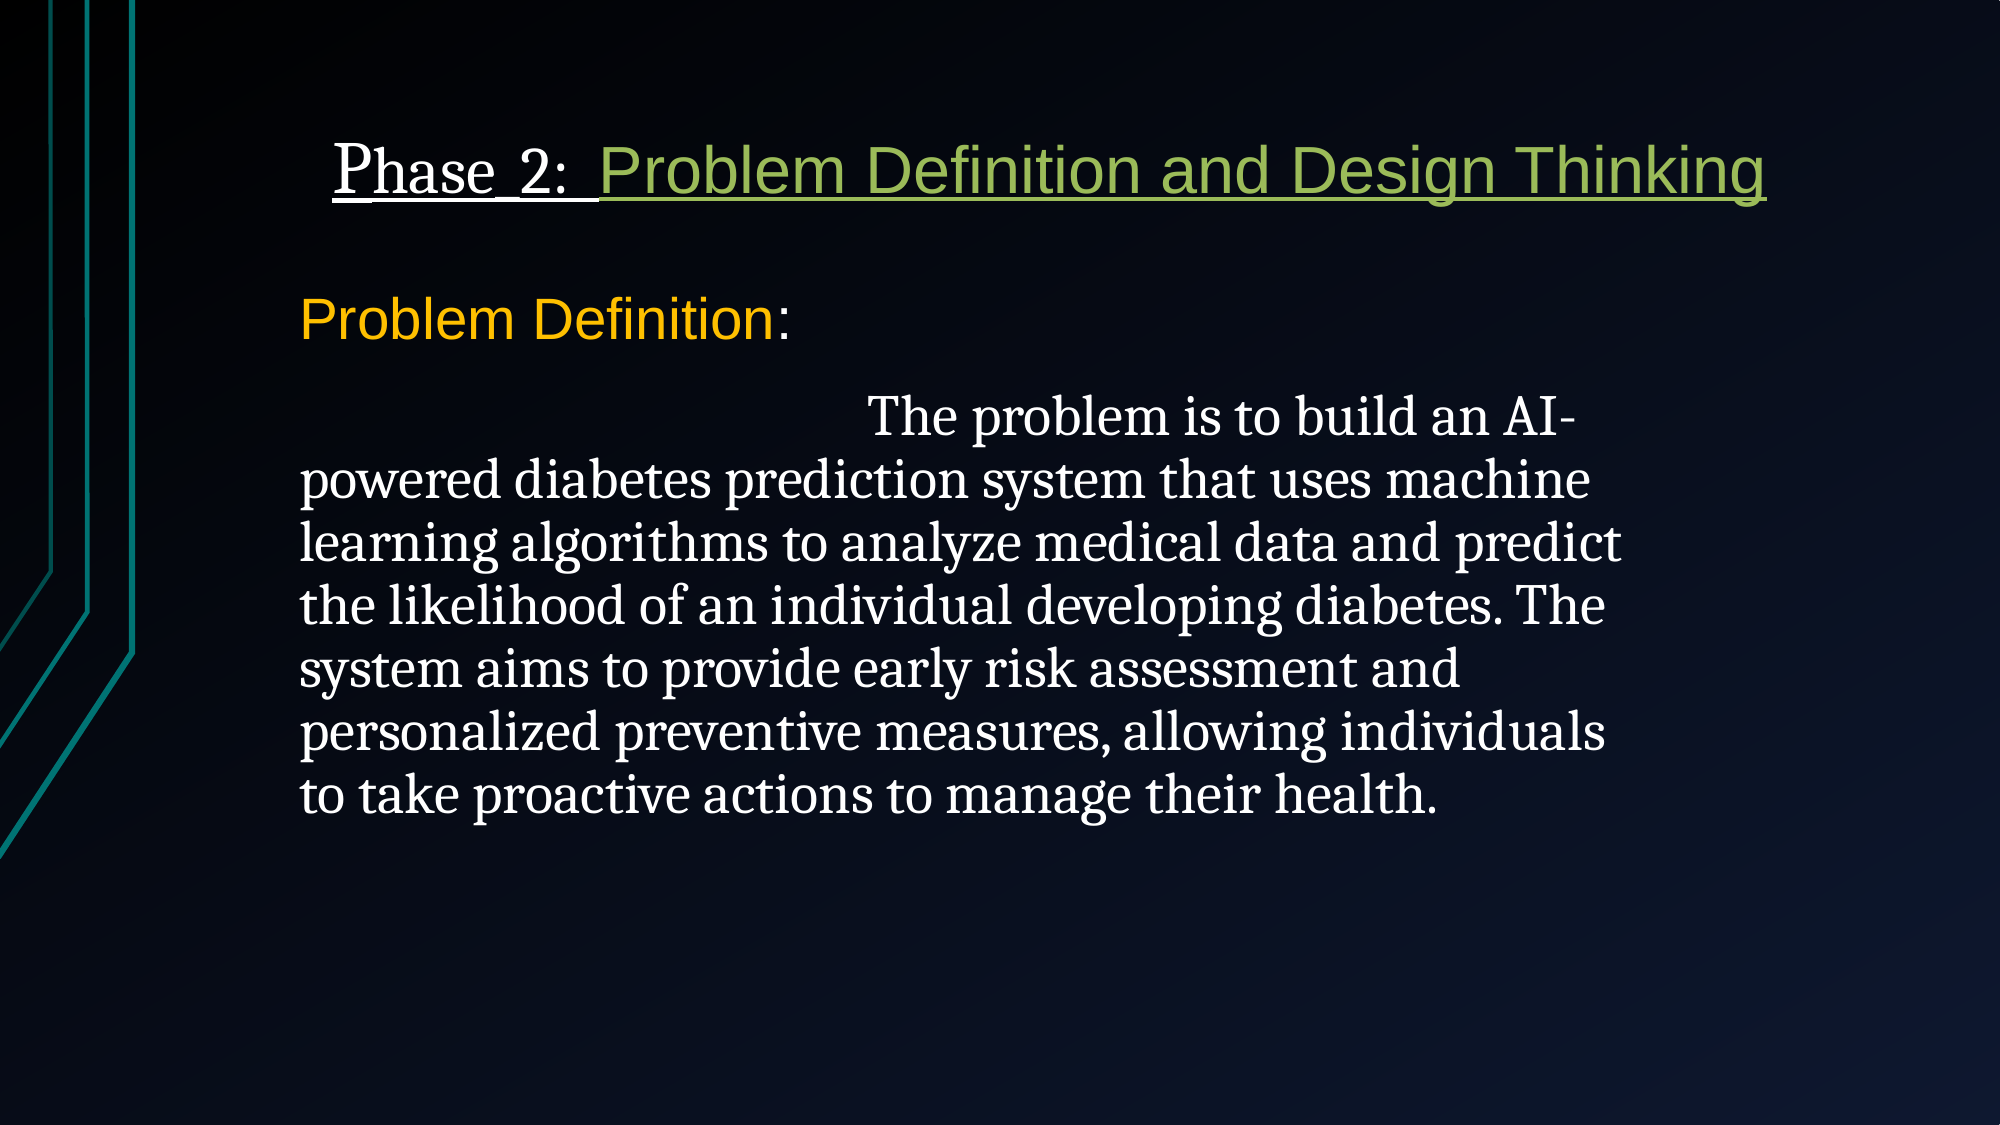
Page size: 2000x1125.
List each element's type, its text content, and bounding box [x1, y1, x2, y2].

title Phase_2: Problem Definition and Design Thinking [199, 45, 1900, 220]
list Problem Definition: The problem is to build an AI-powered diabetes prediction system that uses machine learning algorithms to analyze medical data and predict the likelihood of an individual developing diabetes. The system aims to provide early risk assessment and personalized preventive measures, allowing individuals to take proactive actions to manage their health. [279, 278, 1653, 1080]
